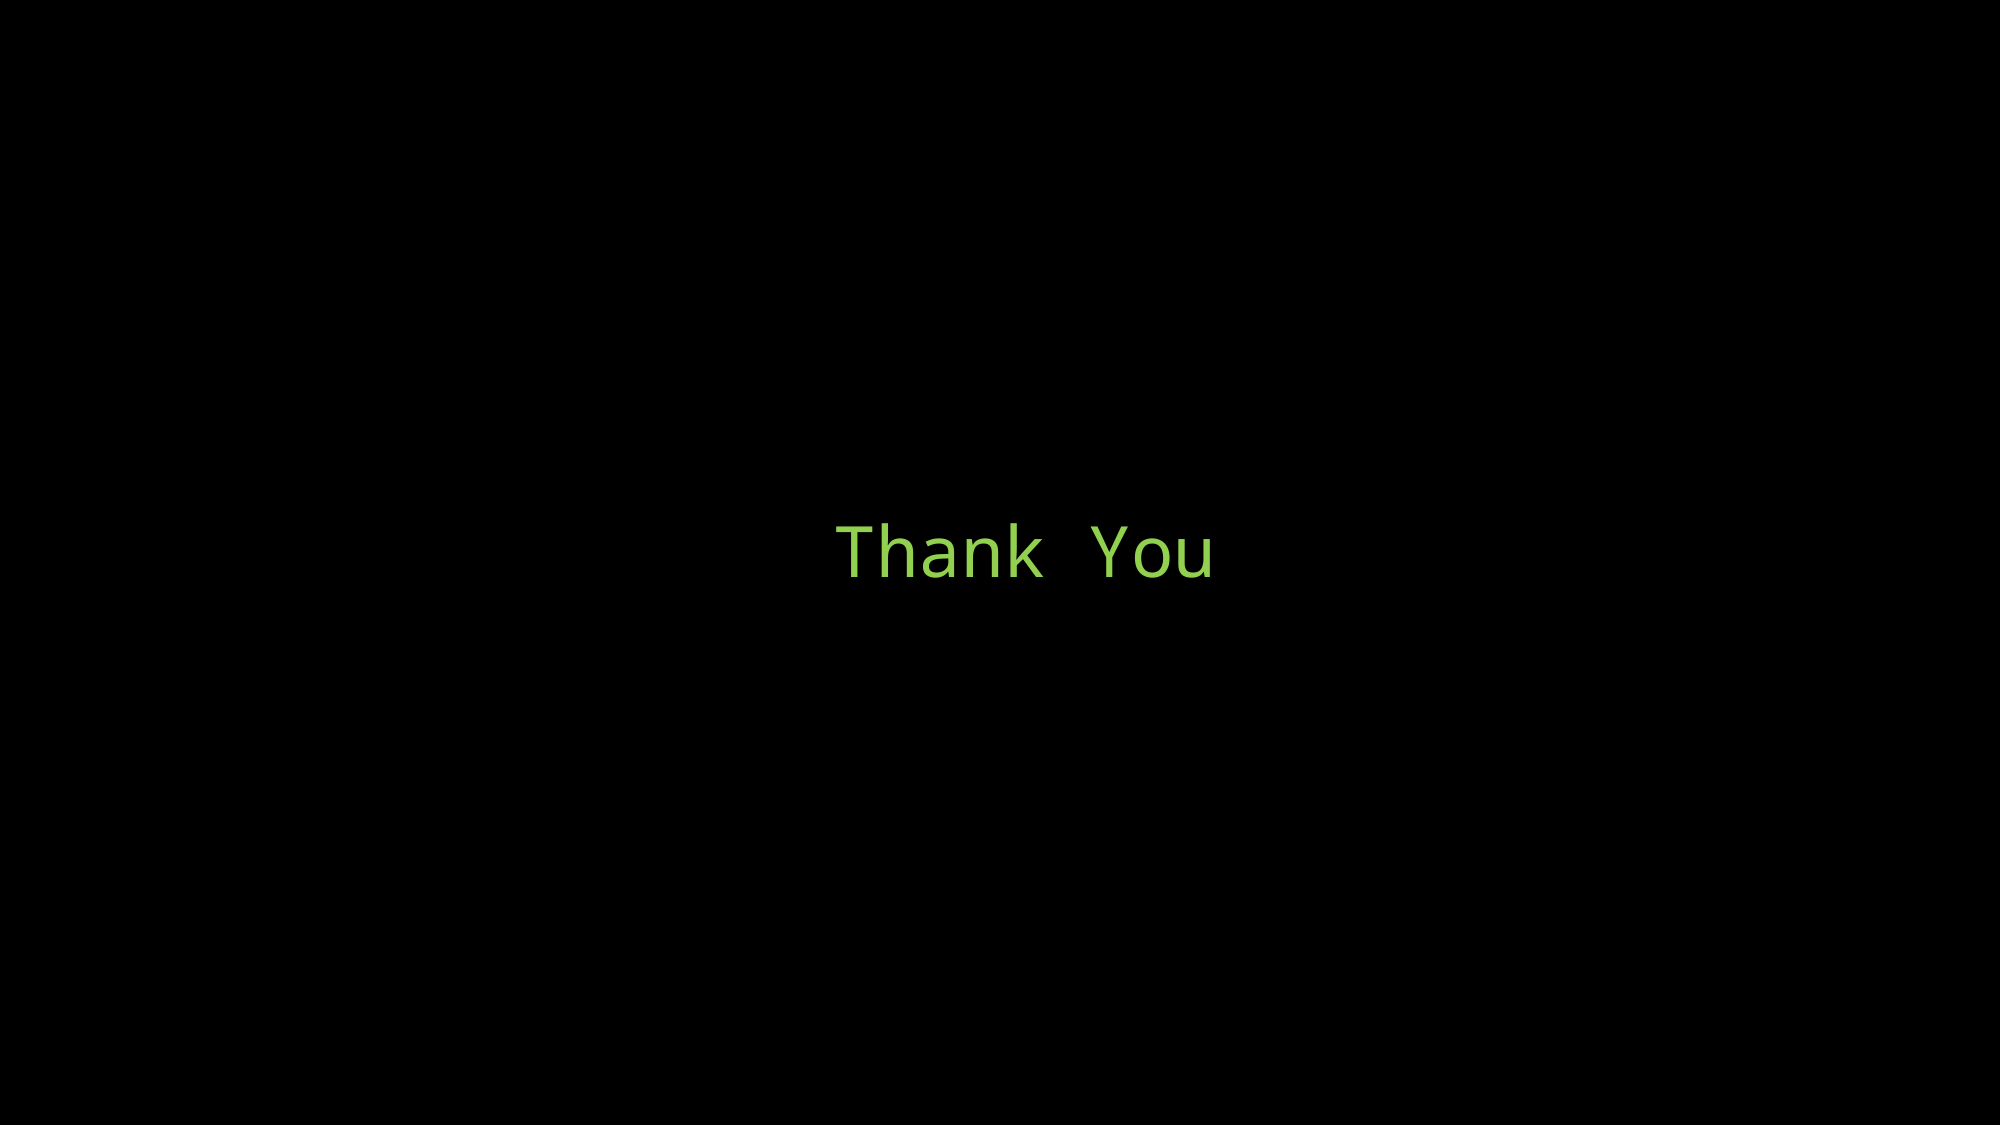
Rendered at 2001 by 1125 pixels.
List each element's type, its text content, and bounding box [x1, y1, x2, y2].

title Thank You [275, 412, 1775, 600]
